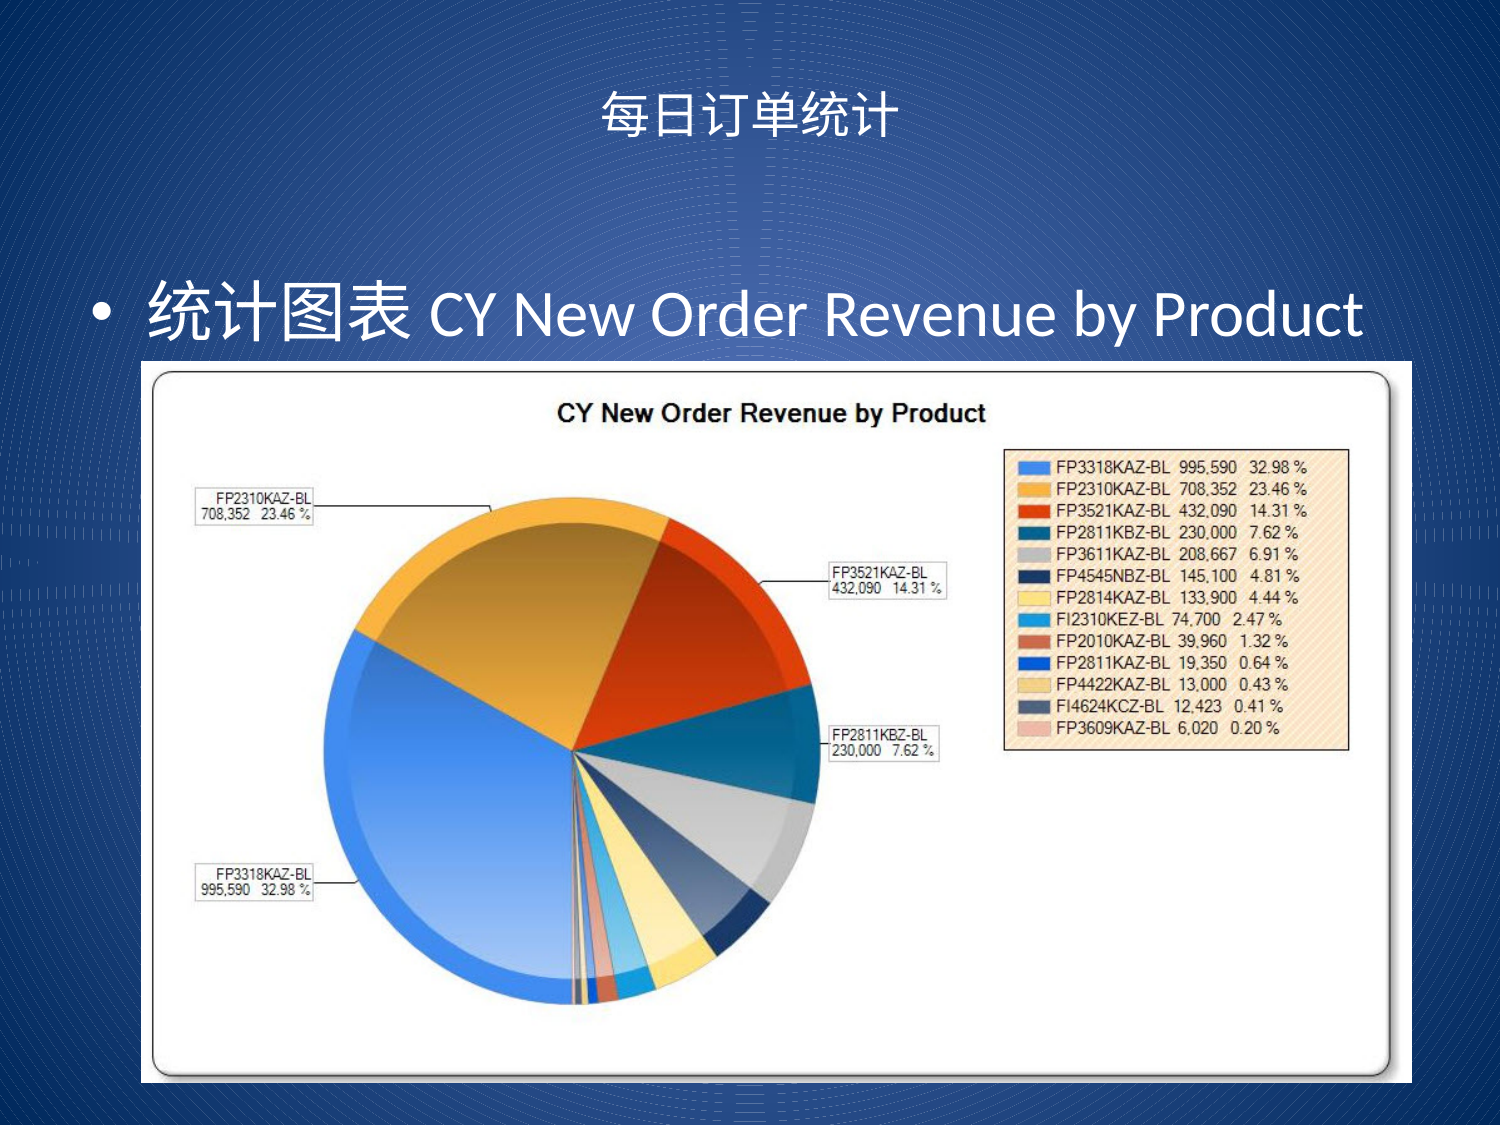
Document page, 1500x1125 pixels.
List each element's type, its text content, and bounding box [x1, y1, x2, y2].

list 统计图表CY New Order Revenue by Product [75, 262, 1425, 1005]
picture [141, 361, 1412, 1083]
title 每日订单统计 [75, 45, 1425, 233]
